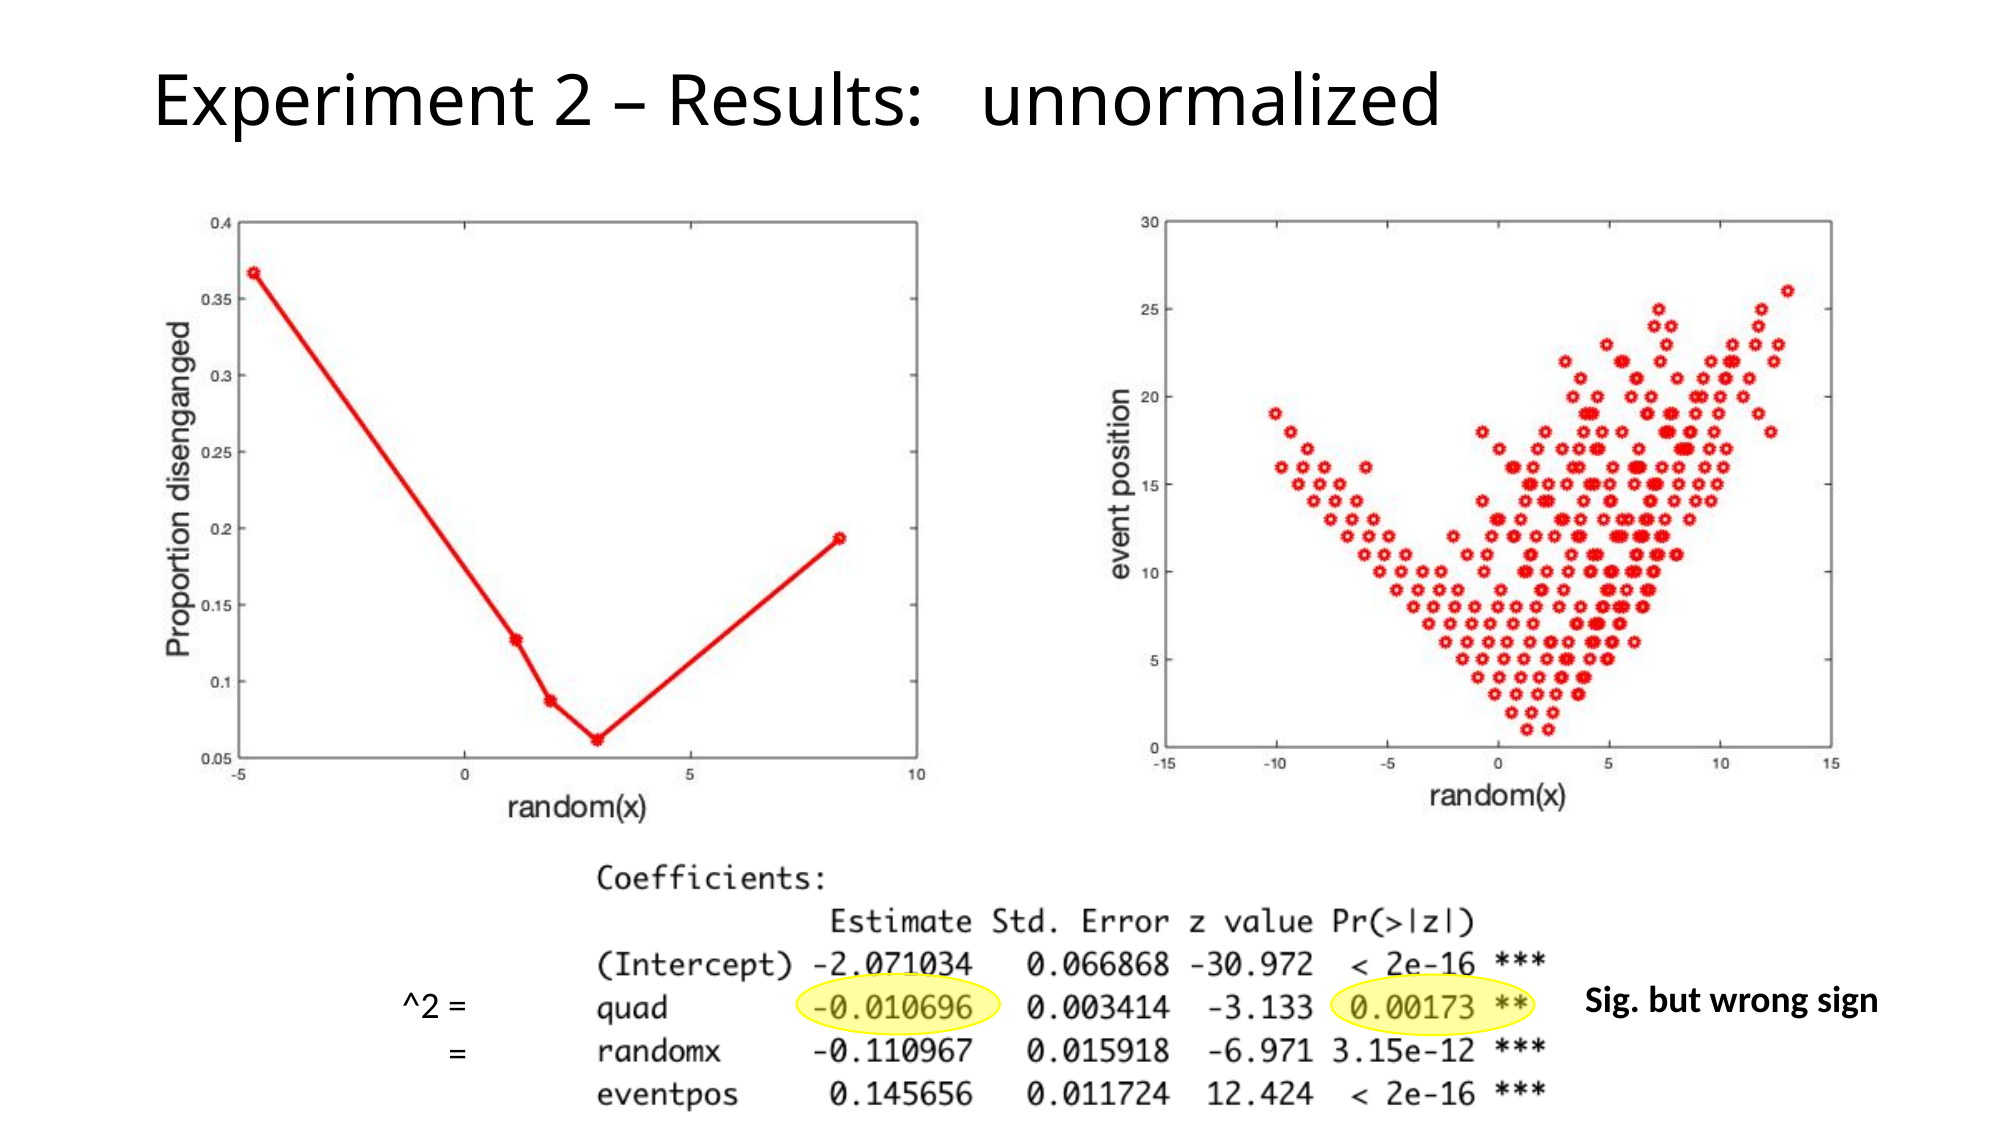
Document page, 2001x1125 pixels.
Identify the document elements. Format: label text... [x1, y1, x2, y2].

picture [125, 174, 1000, 830]
picture [589, 851, 1644, 1125]
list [1054, 174, 1913, 818]
text_box Sig. but wrong sign [1644, 968, 2000, 1028]
